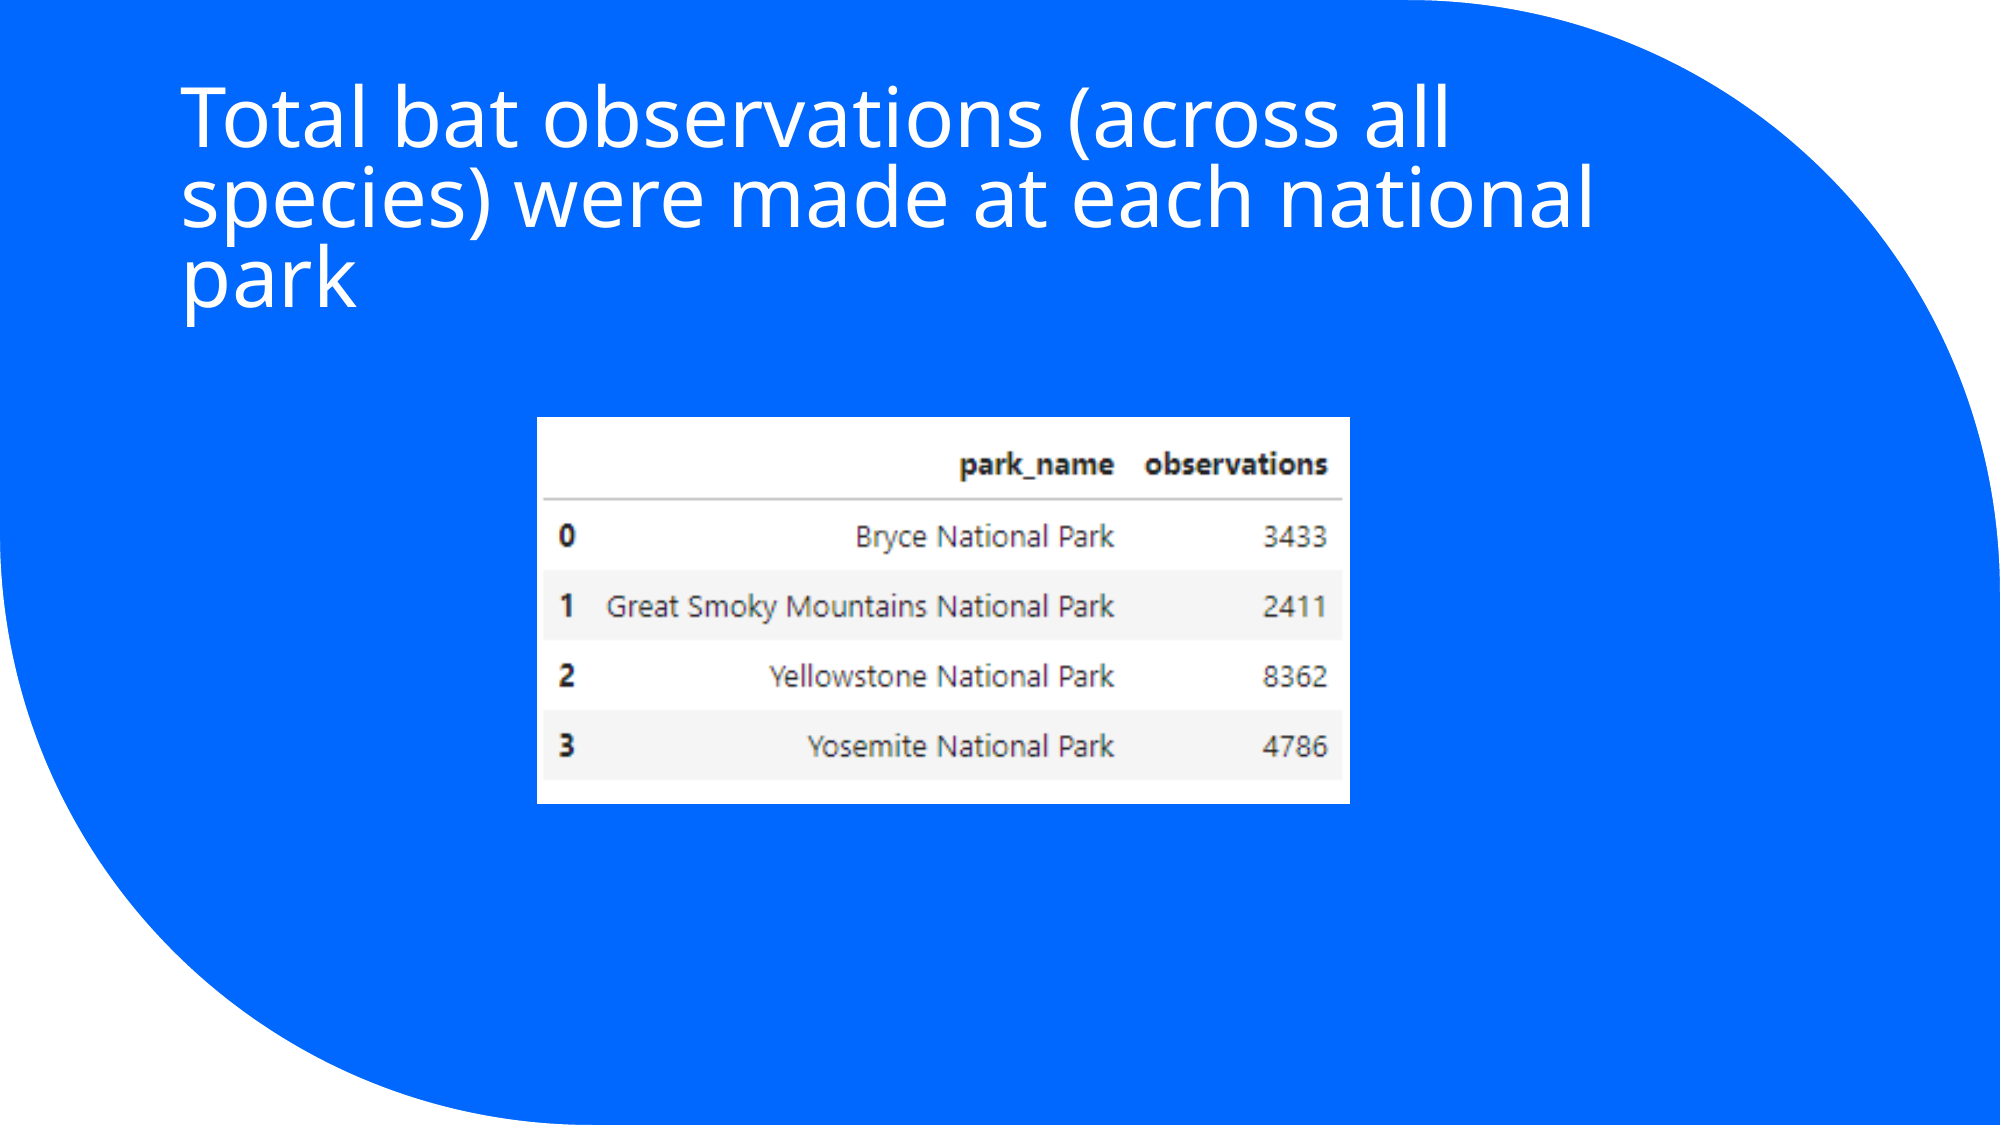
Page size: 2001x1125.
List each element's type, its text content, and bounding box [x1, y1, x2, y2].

title Total bat observations (across all species) were made at each national park [165, 50, 1770, 331]
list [537, 417, 1350, 804]
